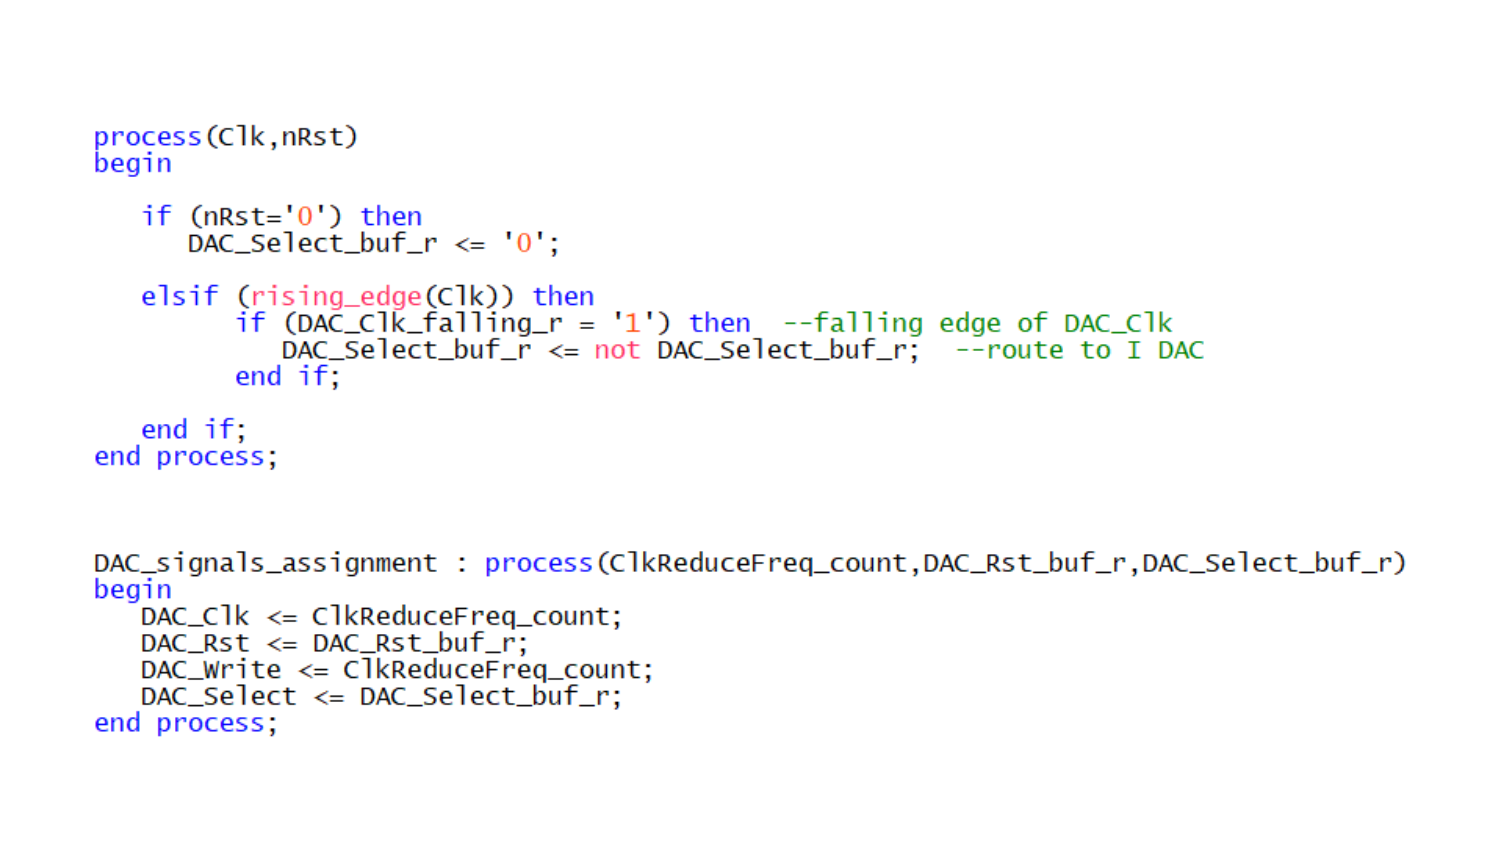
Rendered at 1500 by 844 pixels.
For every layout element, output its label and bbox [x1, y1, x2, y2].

picture [88, 119, 1412, 749]
